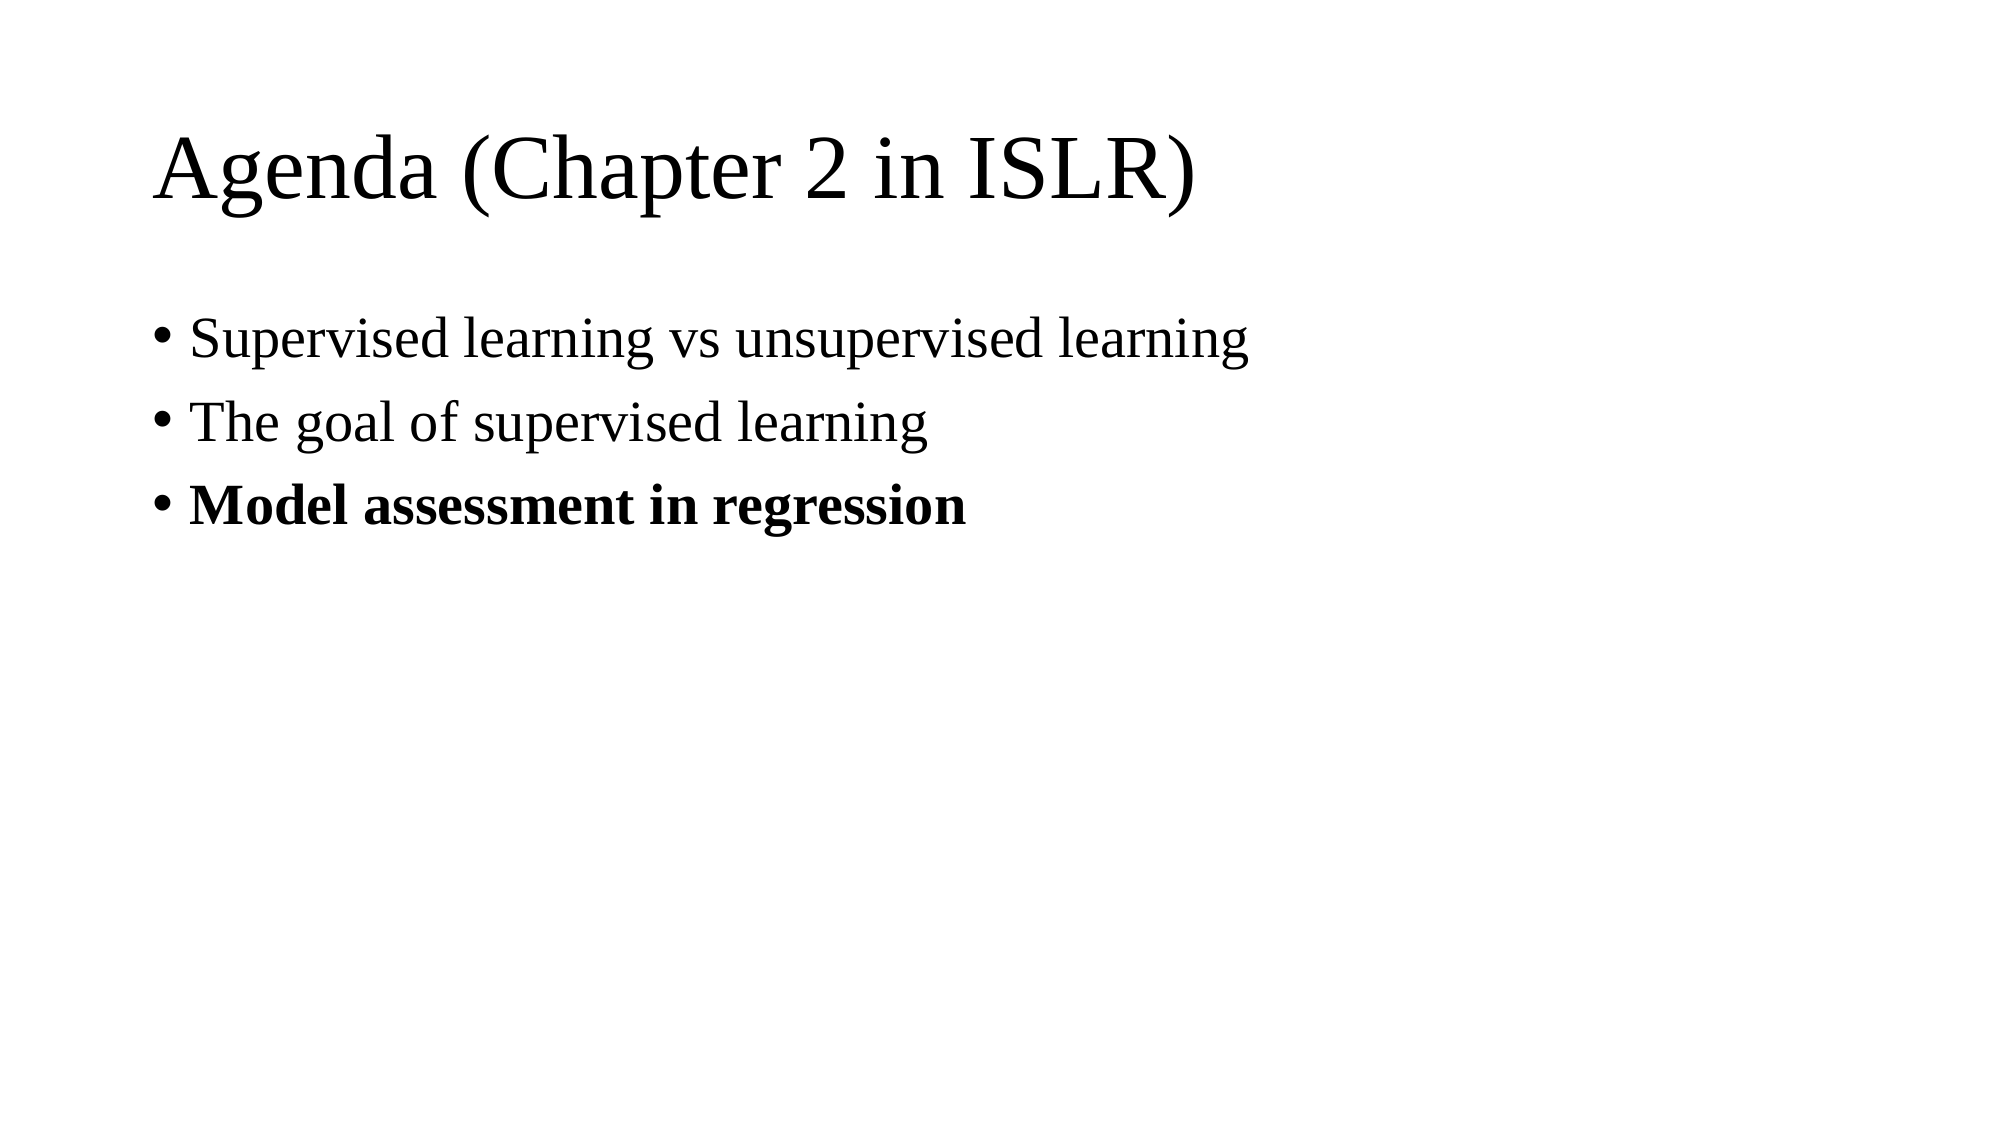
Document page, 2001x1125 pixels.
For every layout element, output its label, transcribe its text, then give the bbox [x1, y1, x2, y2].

list Supervised learning vs unsupervised learning The goal of supervised learning Model assessment in regression [137, 299, 1863, 1014]
title Agenda (Chapter 2 in ISLR) [137, 59, 1863, 278]
